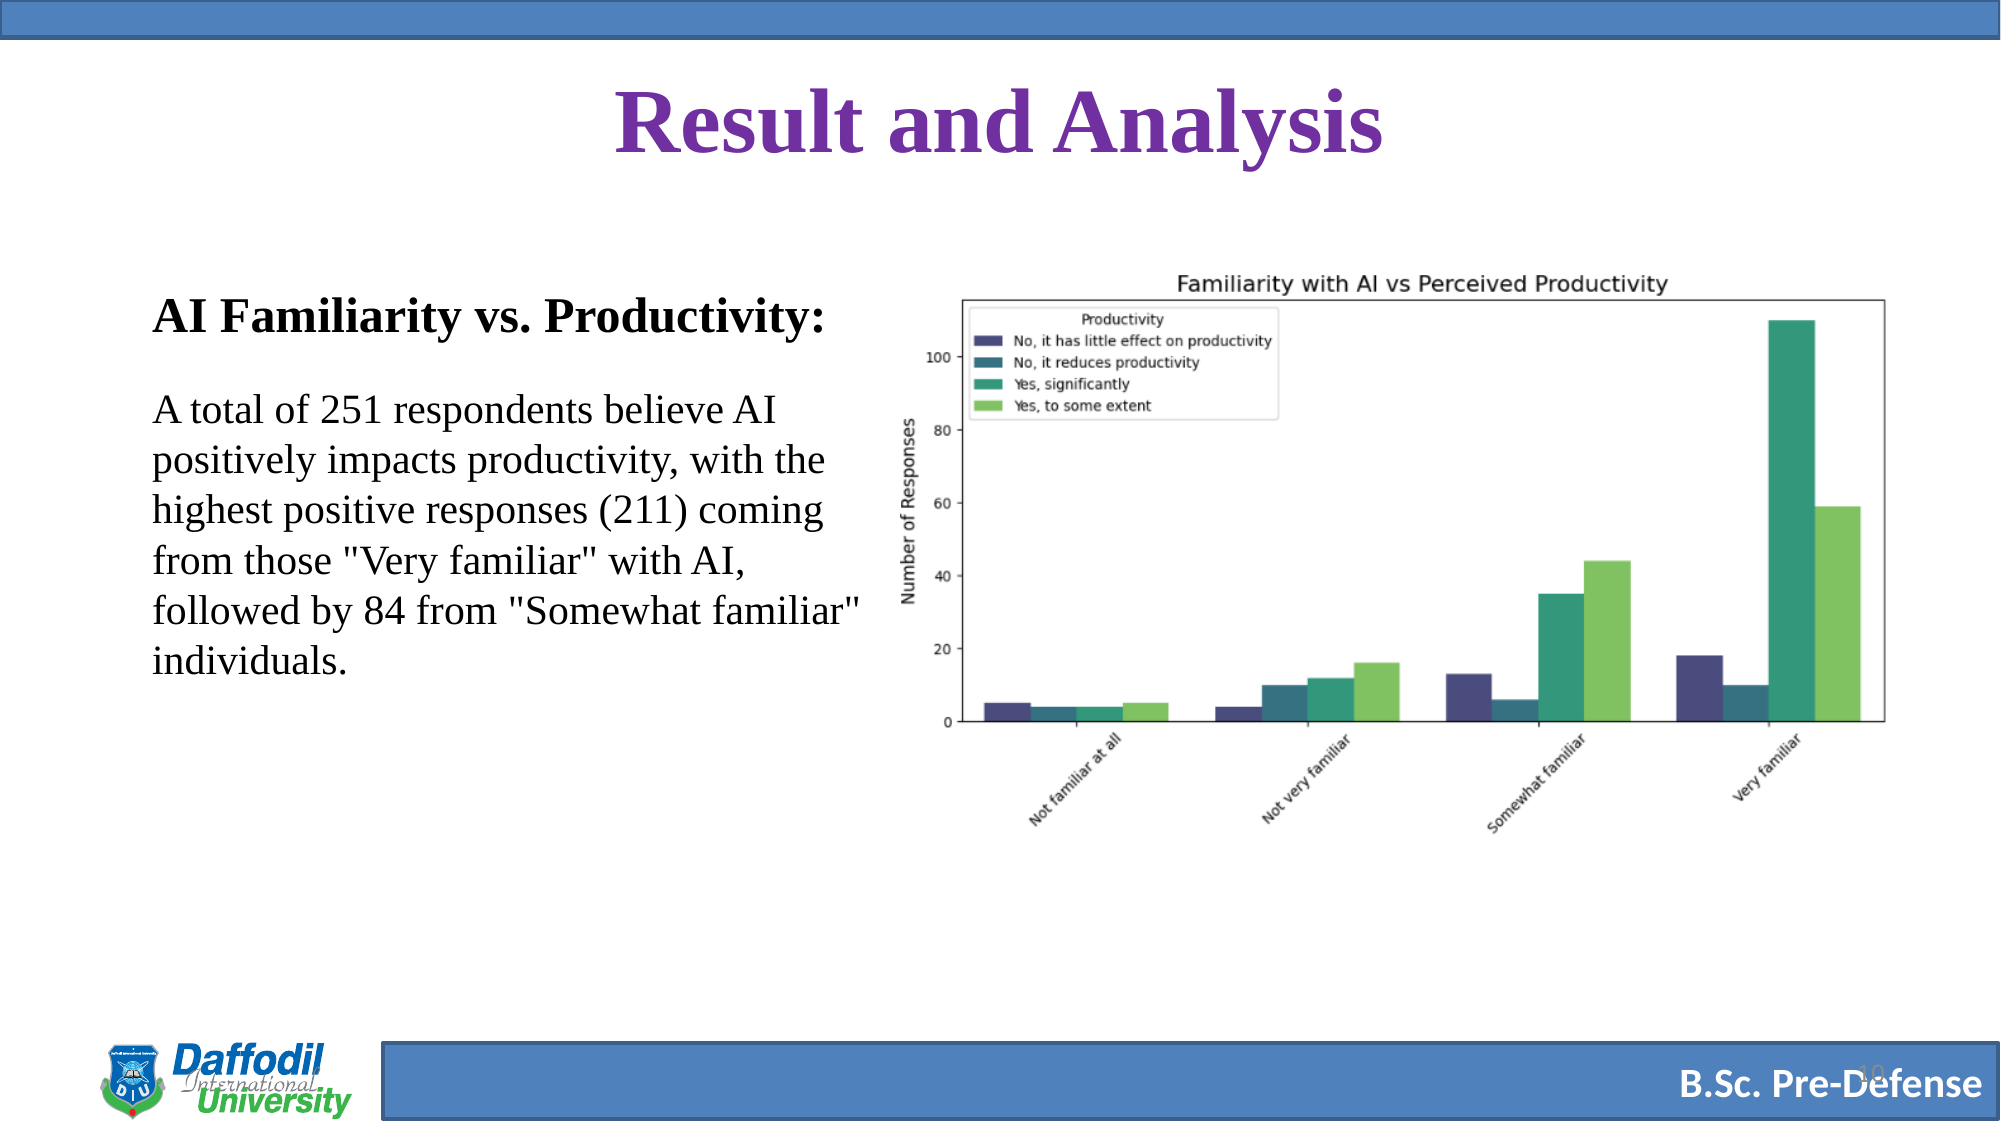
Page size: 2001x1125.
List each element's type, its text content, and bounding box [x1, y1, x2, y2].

slide_number 10 [1433, 1042, 1900, 1103]
picture [899, 274, 1954, 838]
title Result and Analysis [324, 45, 1675, 188]
picture [125, 1078, 132, 1084]
text_box AI Familiarity vs. Productivity: [137, 274, 898, 350]
text_box A total of 251 respondents believe AI positively impacts productivity, with the highest positive responses (211) coming from those "Very familiar" with AI, followed by 84 from "Somewhat familiar" individuals. [137, 374, 894, 690]
